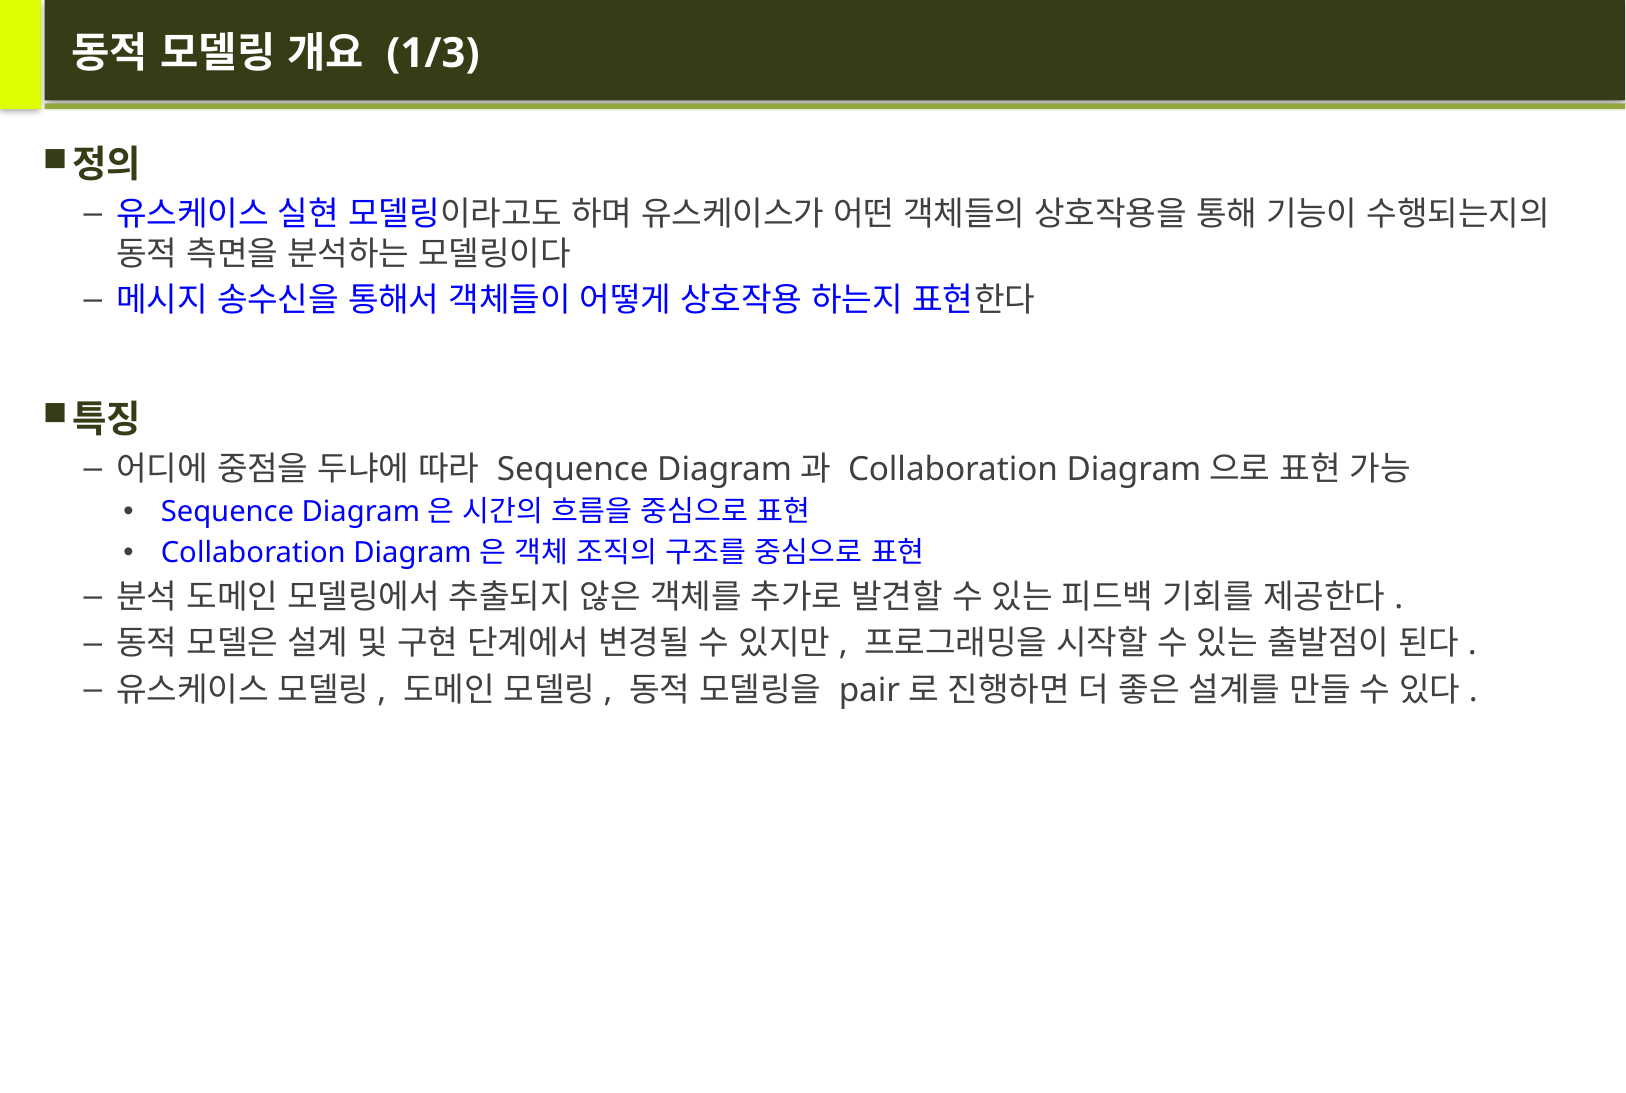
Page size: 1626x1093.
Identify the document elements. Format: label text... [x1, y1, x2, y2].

list 정의 유스케이스 실현 모델링이라고도 하며 유스케이스가 어떤 객체들의 상호작용을 통해 기능이 수행되는지의 동적 측면을 분석하는 모델링이다 메시지 송수신을 통해서 객체들이 어떻게 상호작용 하는지 표현한다 특징 어디에 중점을 두냐에 따라 Sequence Diagram과 Collaboration Diagram으로 표현 가능 Sequence Diagram은 시간의 흐름을 중심으로 표현 Collaboration Diagram은 객체 조직의 구조를 중심으로 표현 분석 도메인 모델링에서 추출되지 않은 객체를 추가로 발견할 수 있는 피드백 기회를 제공한다. 동적 모델은 설계 및 구현 단계에서 변경될 수 있지만, 프로그래밍을 시작할 수 있는 출발점이 된다. 유스케이스 모델링, 도메인 모델링, 동적 모델링을 pair로 진행하면 더 좋은 설계를 만들 수 있다. [27, 132, 1598, 1067]
title 동적 모델링 개요 (1/3) [56, 0, 1604, 103]
